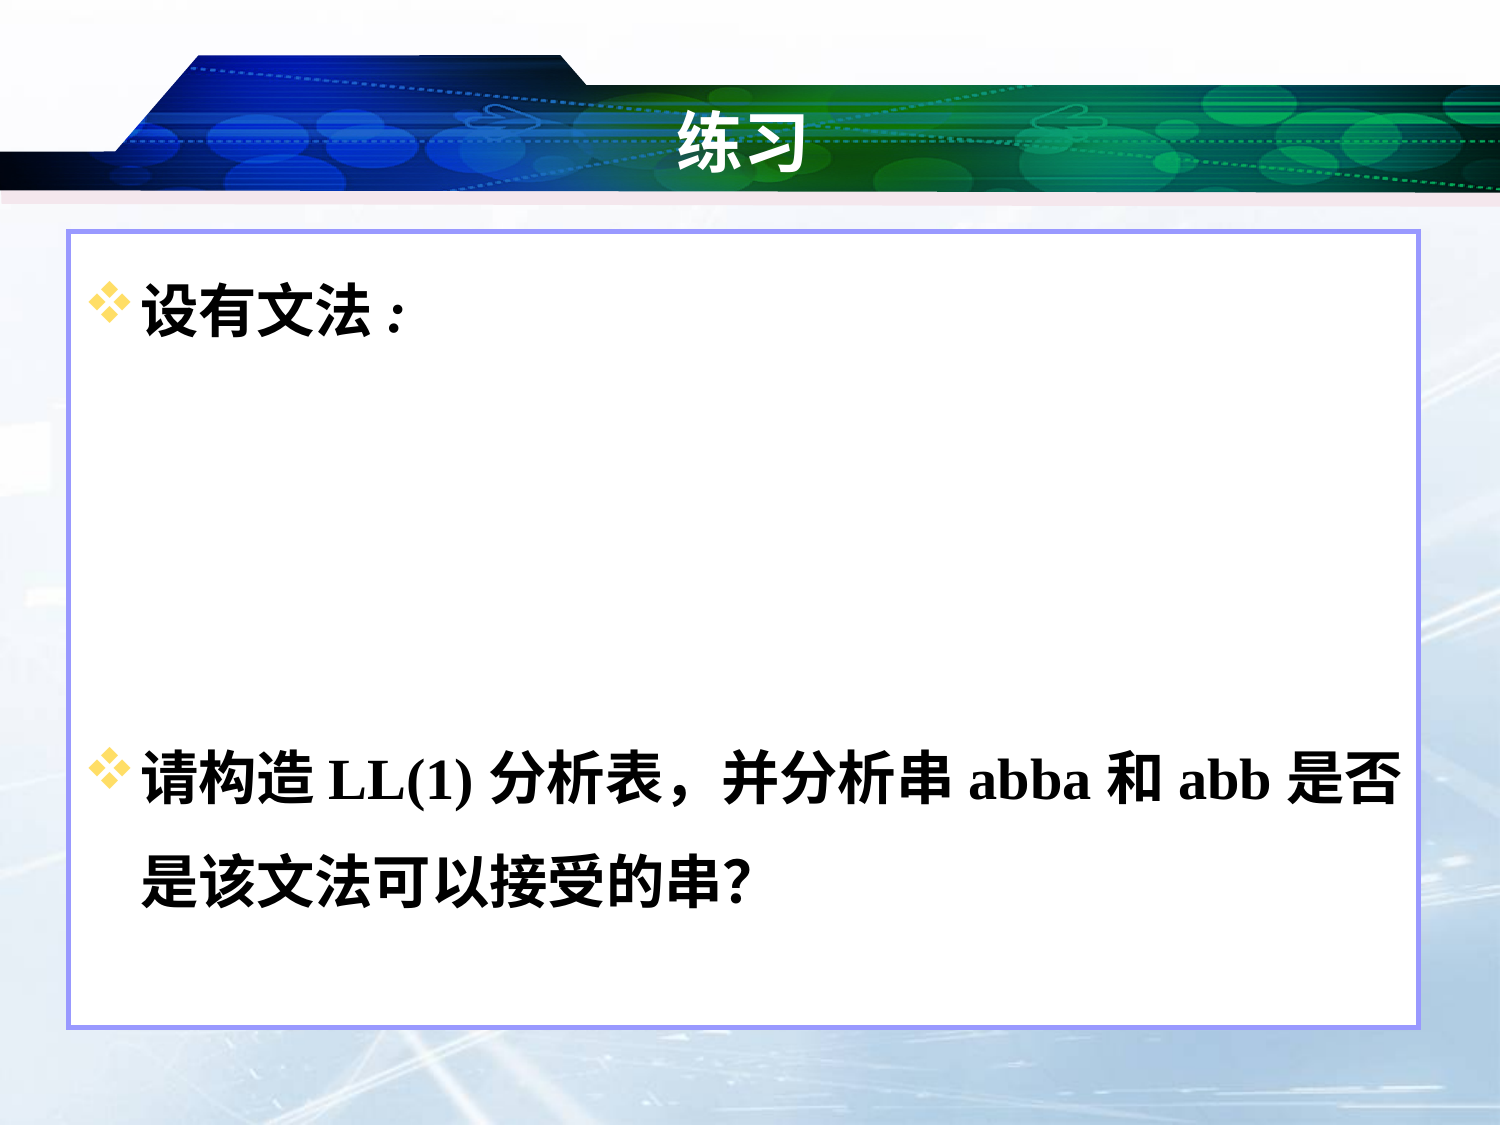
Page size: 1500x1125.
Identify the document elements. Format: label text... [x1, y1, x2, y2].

picture [0, 0, 1500, 1125]
title 练习 [99, 94, 1388, 188]
